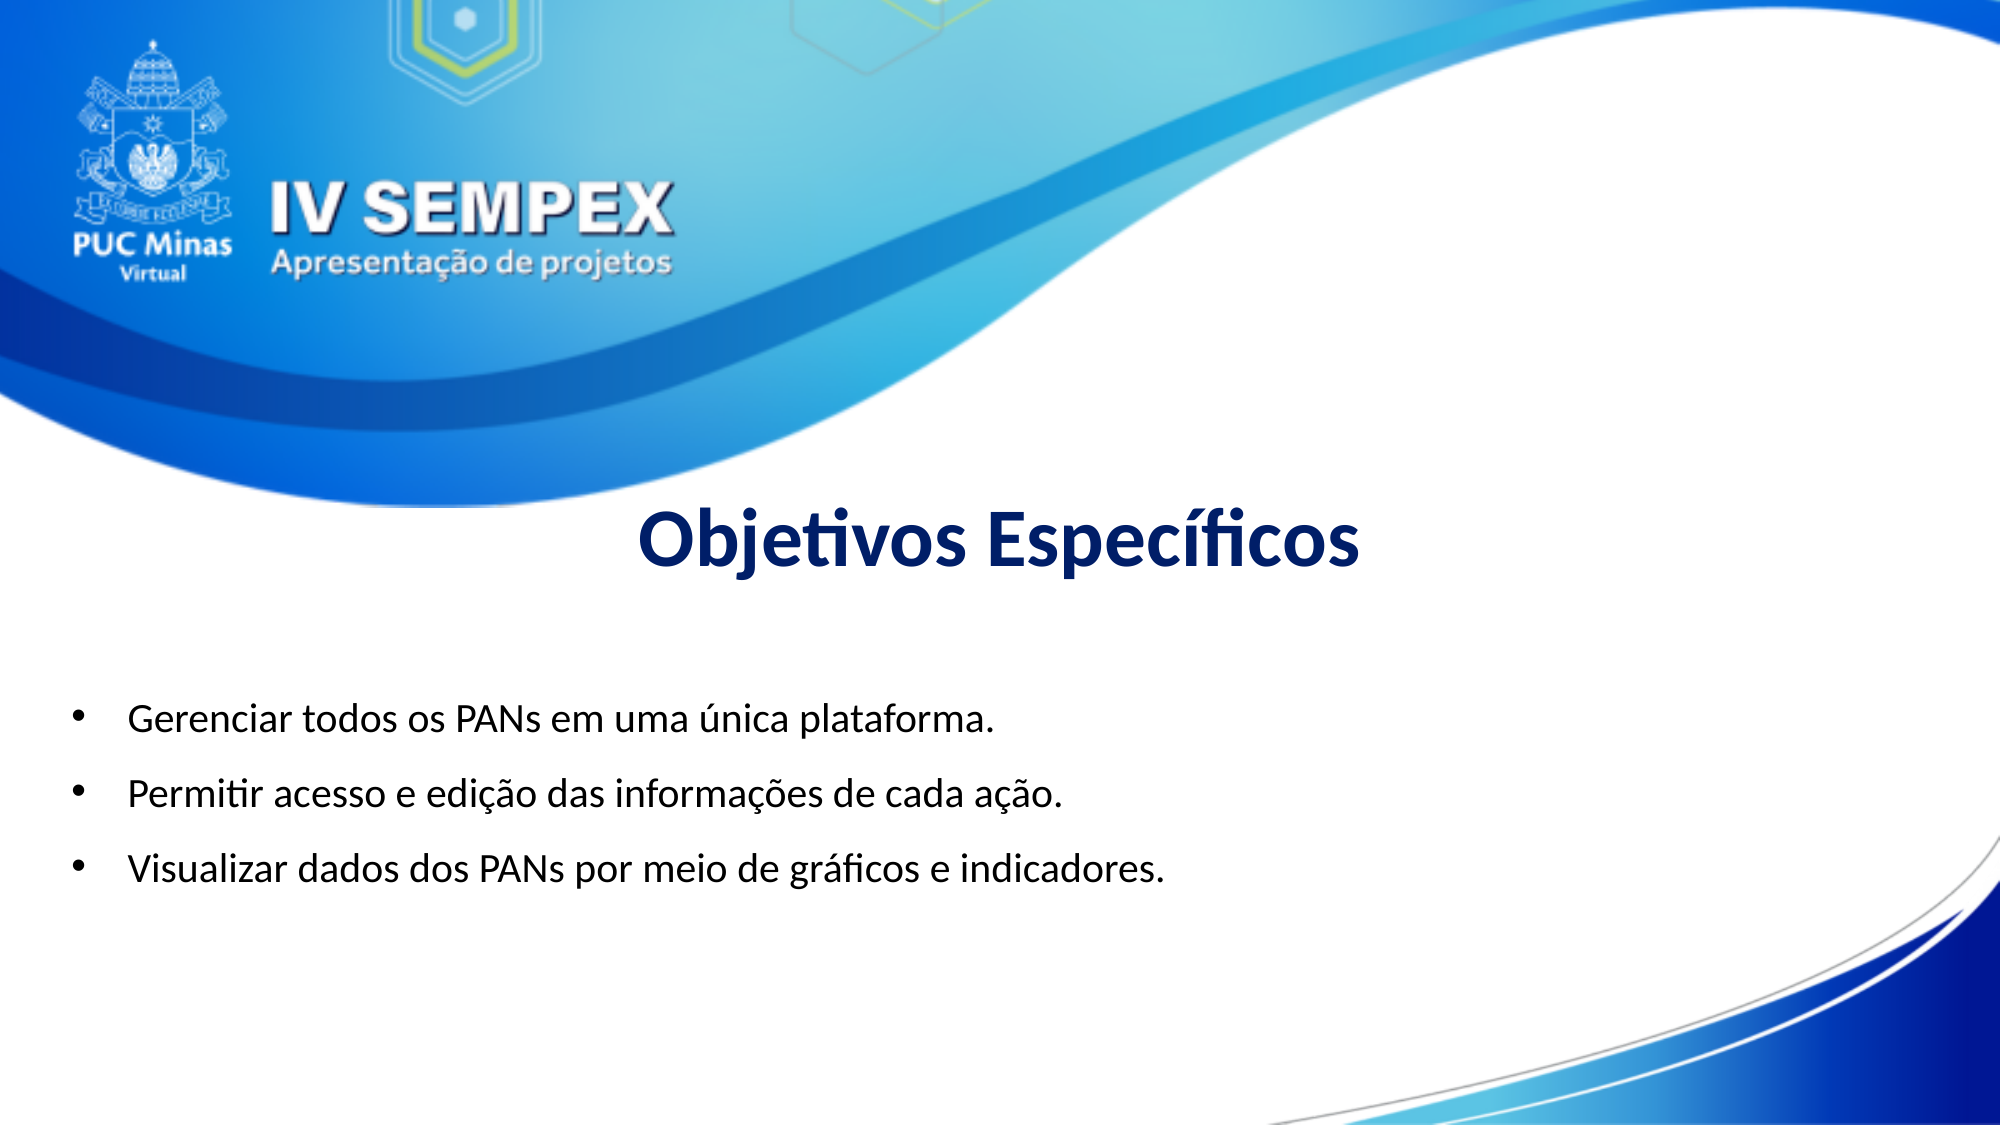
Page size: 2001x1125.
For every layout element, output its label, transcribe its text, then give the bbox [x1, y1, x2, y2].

title Objetivos Específicos [69, 520, 1931, 603]
picture [0, 0, 2000, 509]
text_box Gerenciar todos os PANs em uma única plataforma. Permitir acesso e edição das informações de cada ação. Visualizar dados dos PANs por meio de gráficos e indicadores. [56, 570, 1918, 985]
picture [749, 656, 2000, 1125]
